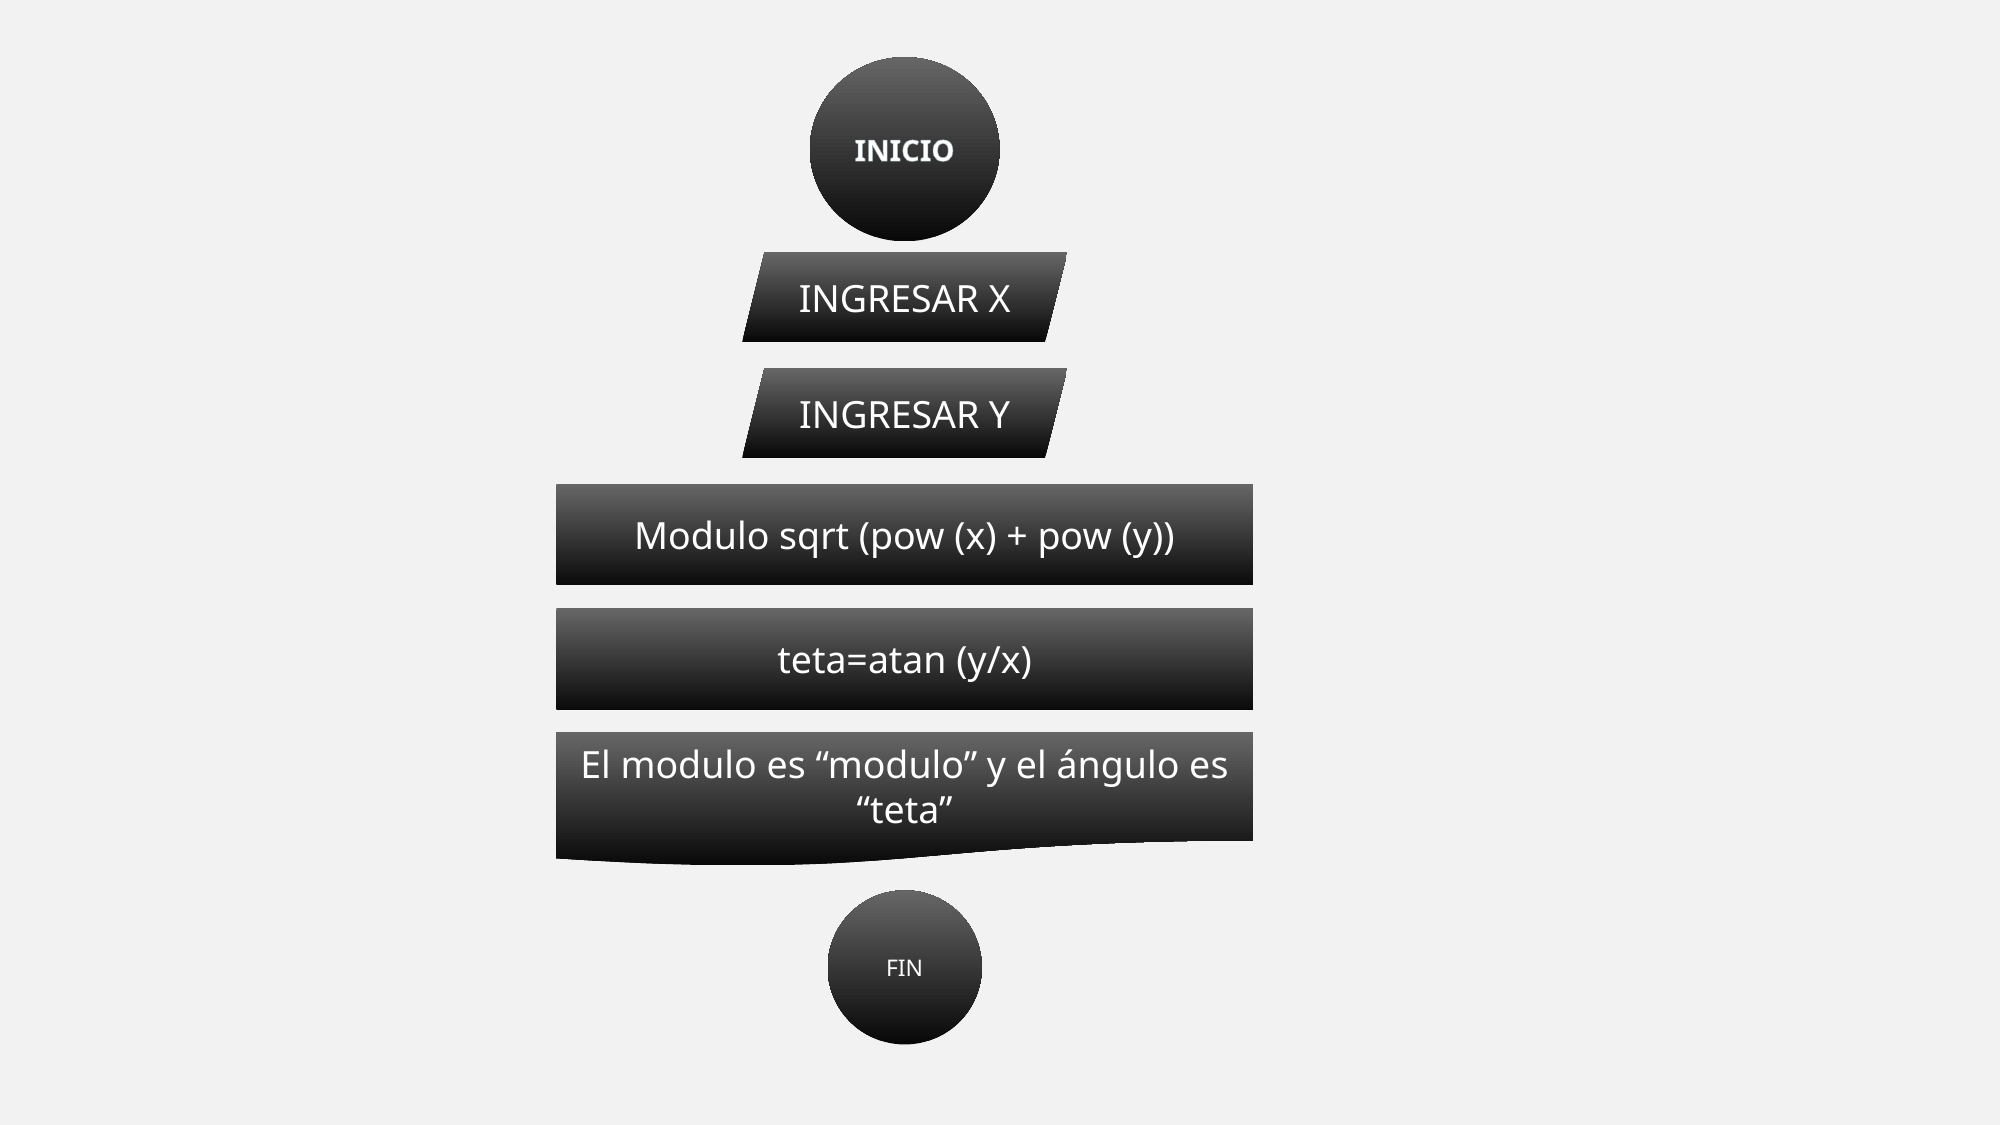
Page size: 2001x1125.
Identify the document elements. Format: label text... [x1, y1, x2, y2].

text_box El modulo es “modulo” y el ángulo es “teta” [556, 732, 1253, 866]
text_box INGRESAR Y [742, 368, 1068, 459]
text_box FIN [827, 890, 982, 1045]
text_box teta=atan (y/x) [556, 608, 1253, 710]
text_box INICIO [809, 57, 1000, 242]
text_box INGRESAR X [742, 252, 1068, 343]
text_box Modulo sqrt (pow (x) + pow (y)) [556, 484, 1253, 585]
